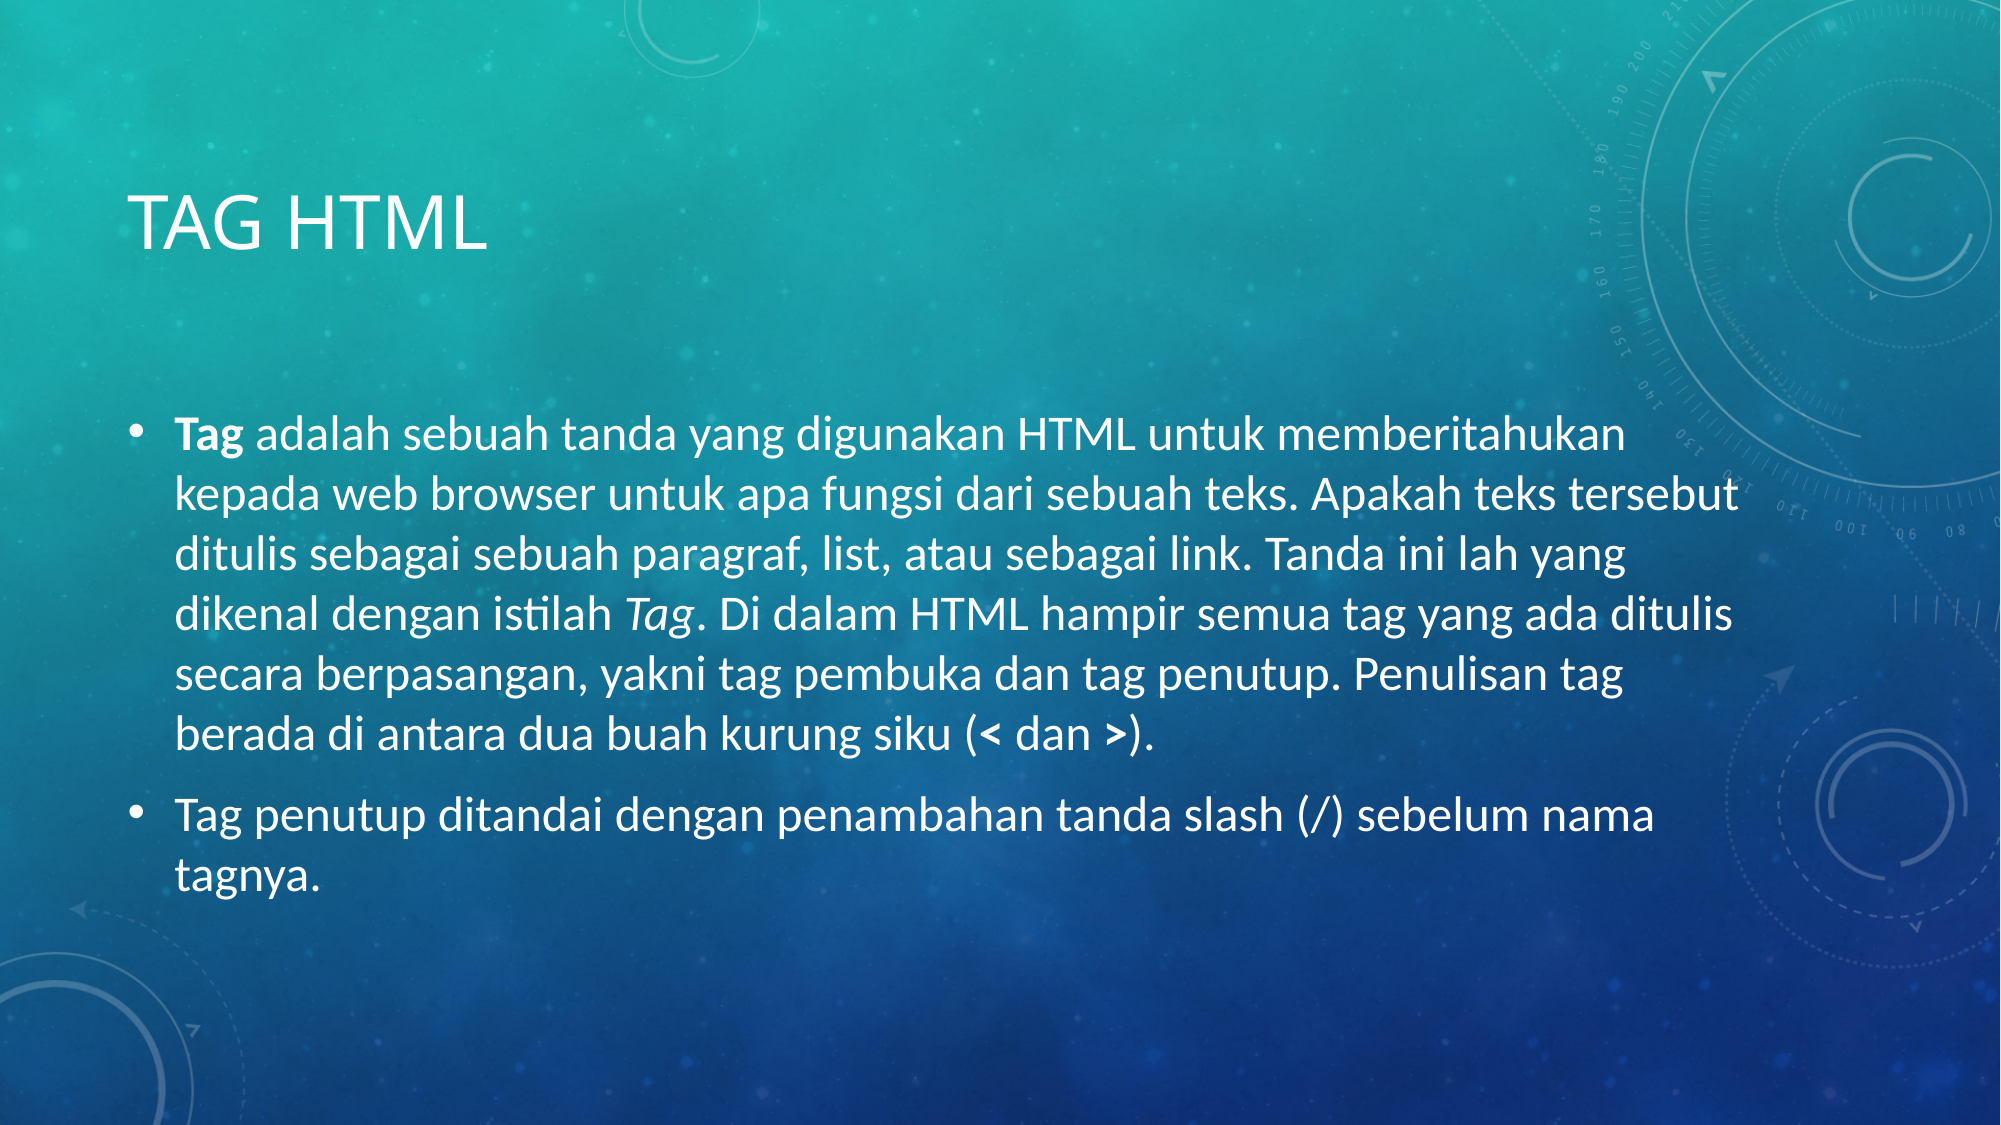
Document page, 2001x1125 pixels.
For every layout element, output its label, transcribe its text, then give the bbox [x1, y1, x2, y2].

title Tag html [112, 99, 1775, 339]
list Tag adalah sebuah tanda yang digunakan HTML untuk memberitahukan kepada web browser untuk apa fungsi dari sebuah teks. Apakah teks tersebut ditulis sebagai sebuah paragraf, list, atau sebagai link. Tanda ini lah yang dikenal dengan istilah Tag. Di dalam HTML hampir semua tag yang ada ditulis secara berpasangan, yakni tag pembuka dan tag penutup. Penulisan tag berada di antara dua buah kurung siku (< dan >). Tag penutup ditandai dengan penambahan tanda slash (/) sebelum nama tagnya. [112, 351, 1775, 950]
picture [0, 0, 2001, 1125]
